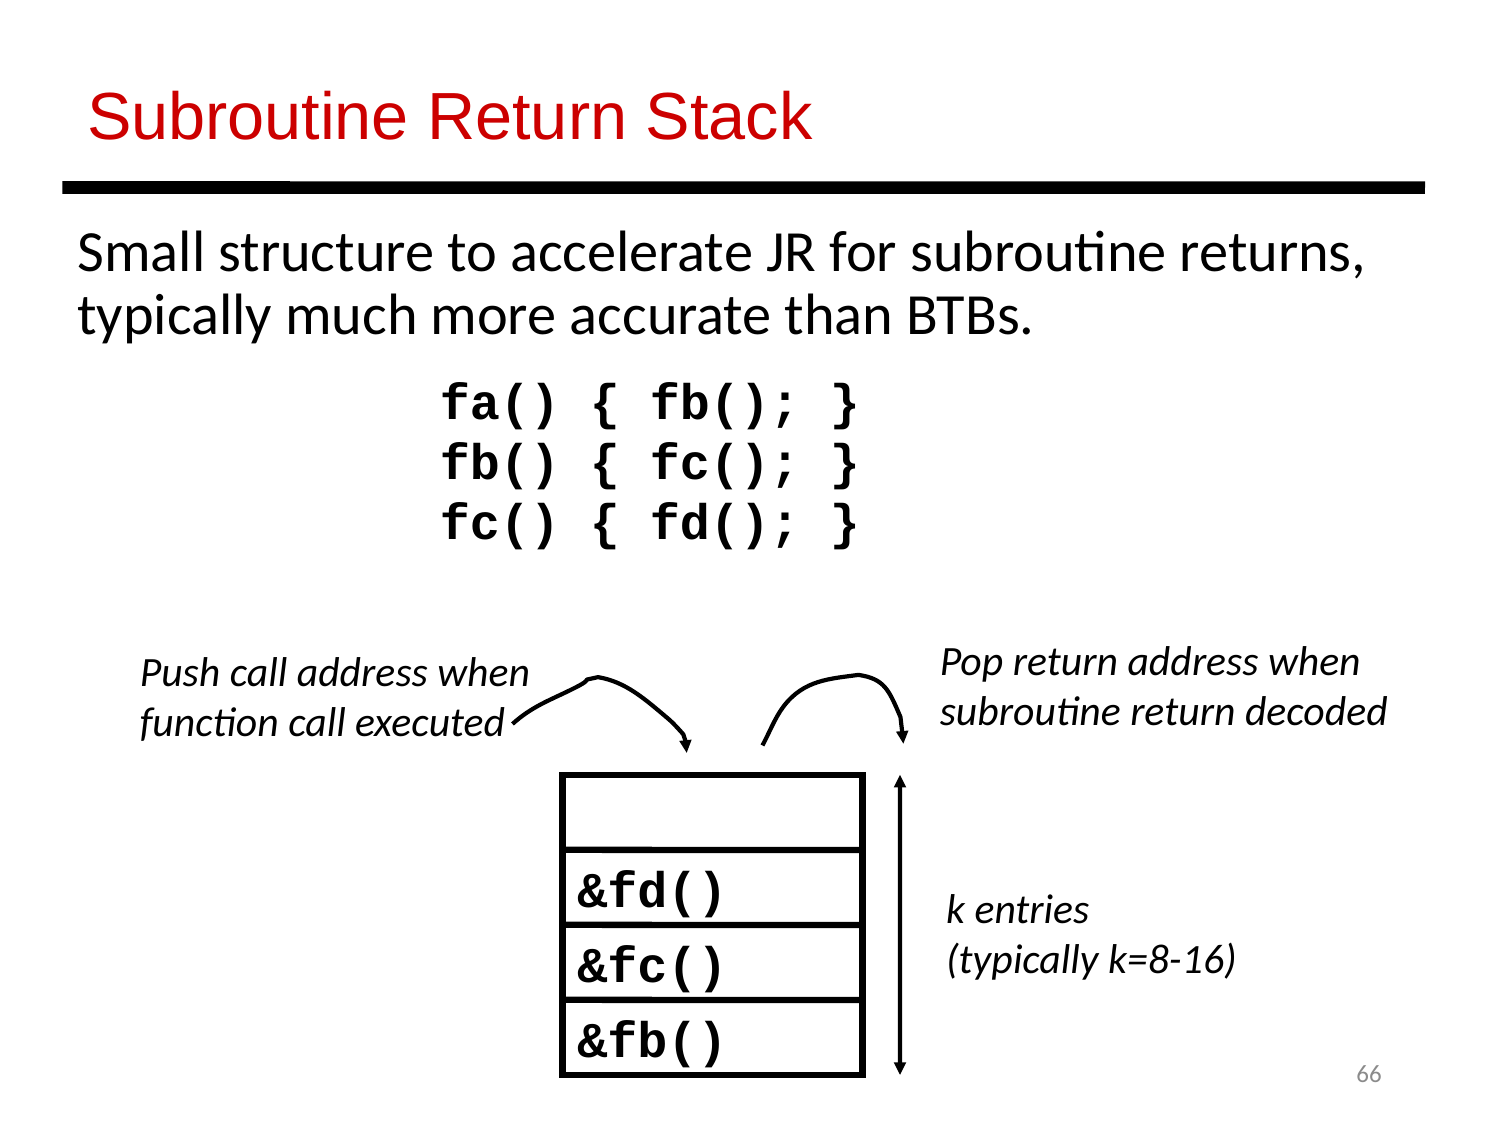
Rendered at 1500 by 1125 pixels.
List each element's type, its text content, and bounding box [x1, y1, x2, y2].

slide_number 66 [1059, 1042, 1397, 1103]
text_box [124, 637, 688, 753]
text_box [762, 626, 1425, 746]
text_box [562, 774, 1259, 1075]
text_box Small structure to accelerate JR for subroutine returns, typically much more accurate than BTBs. [62, 213, 1444, 371]
text_box Subroutine Return Stack [72, 65, 1389, 160]
text_box fa() { fb(); } fb() { fc(); } fc() { fd(); } [425, 362, 925, 558]
